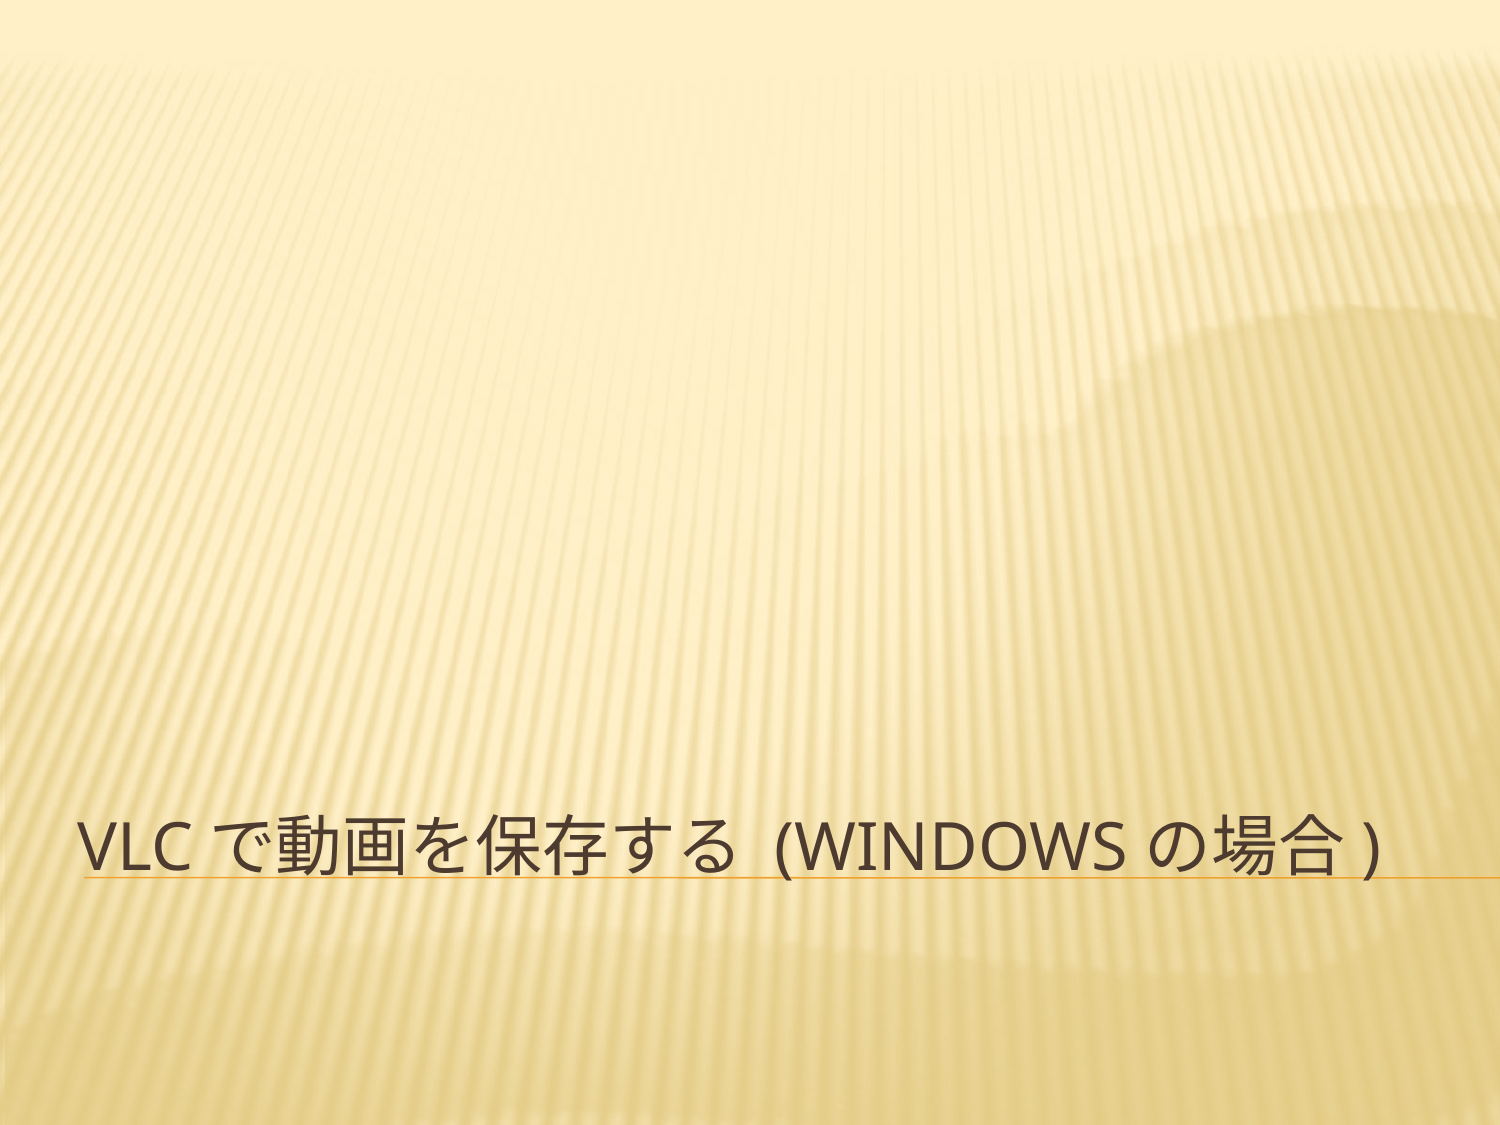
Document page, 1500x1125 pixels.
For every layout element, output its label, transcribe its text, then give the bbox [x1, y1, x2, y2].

title Vlcで動画を保存する (windowsの場合) [62, 796, 1450, 997]
